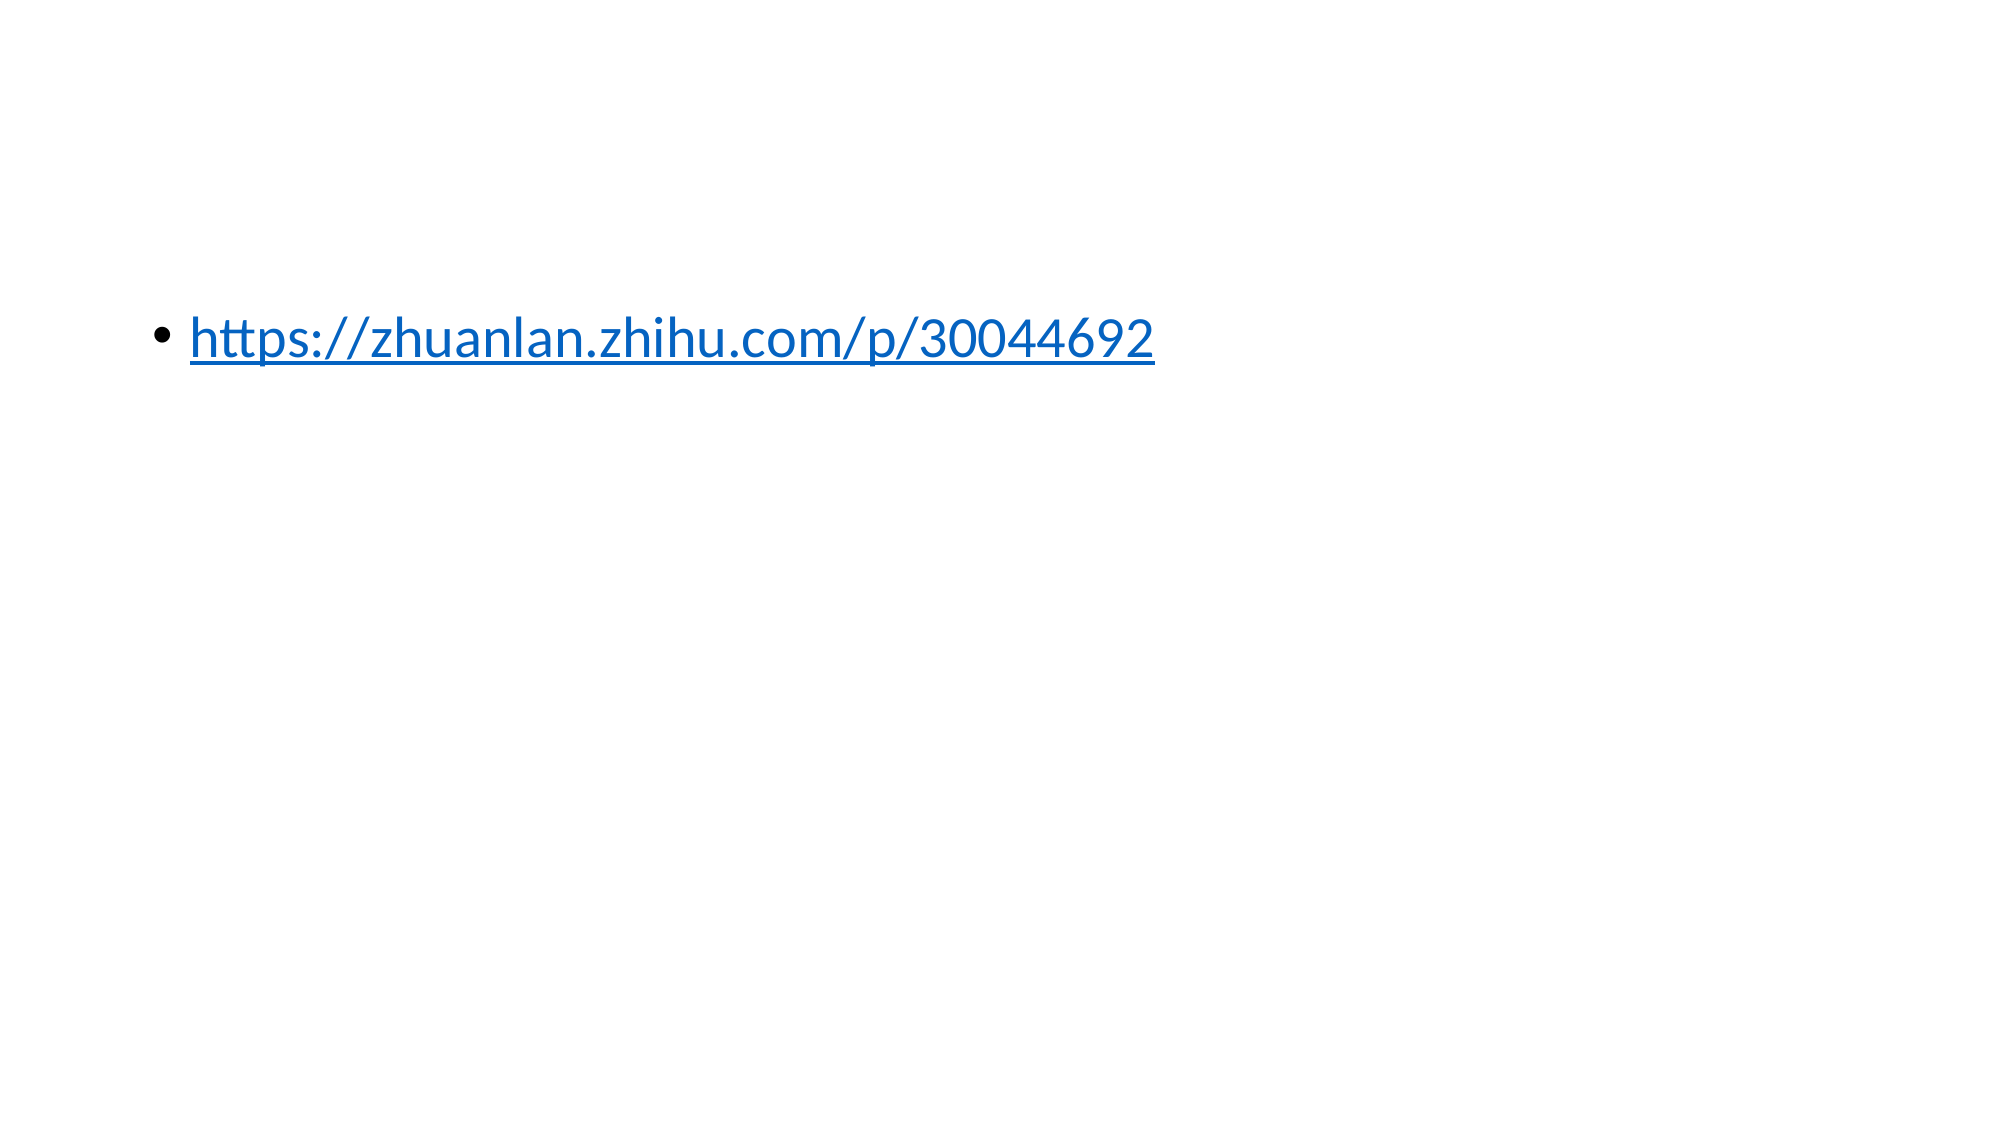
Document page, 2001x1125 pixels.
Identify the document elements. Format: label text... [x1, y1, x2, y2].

list https://zhuanlan.zhihu.com/p/30044692 [137, 299, 1863, 1014]
